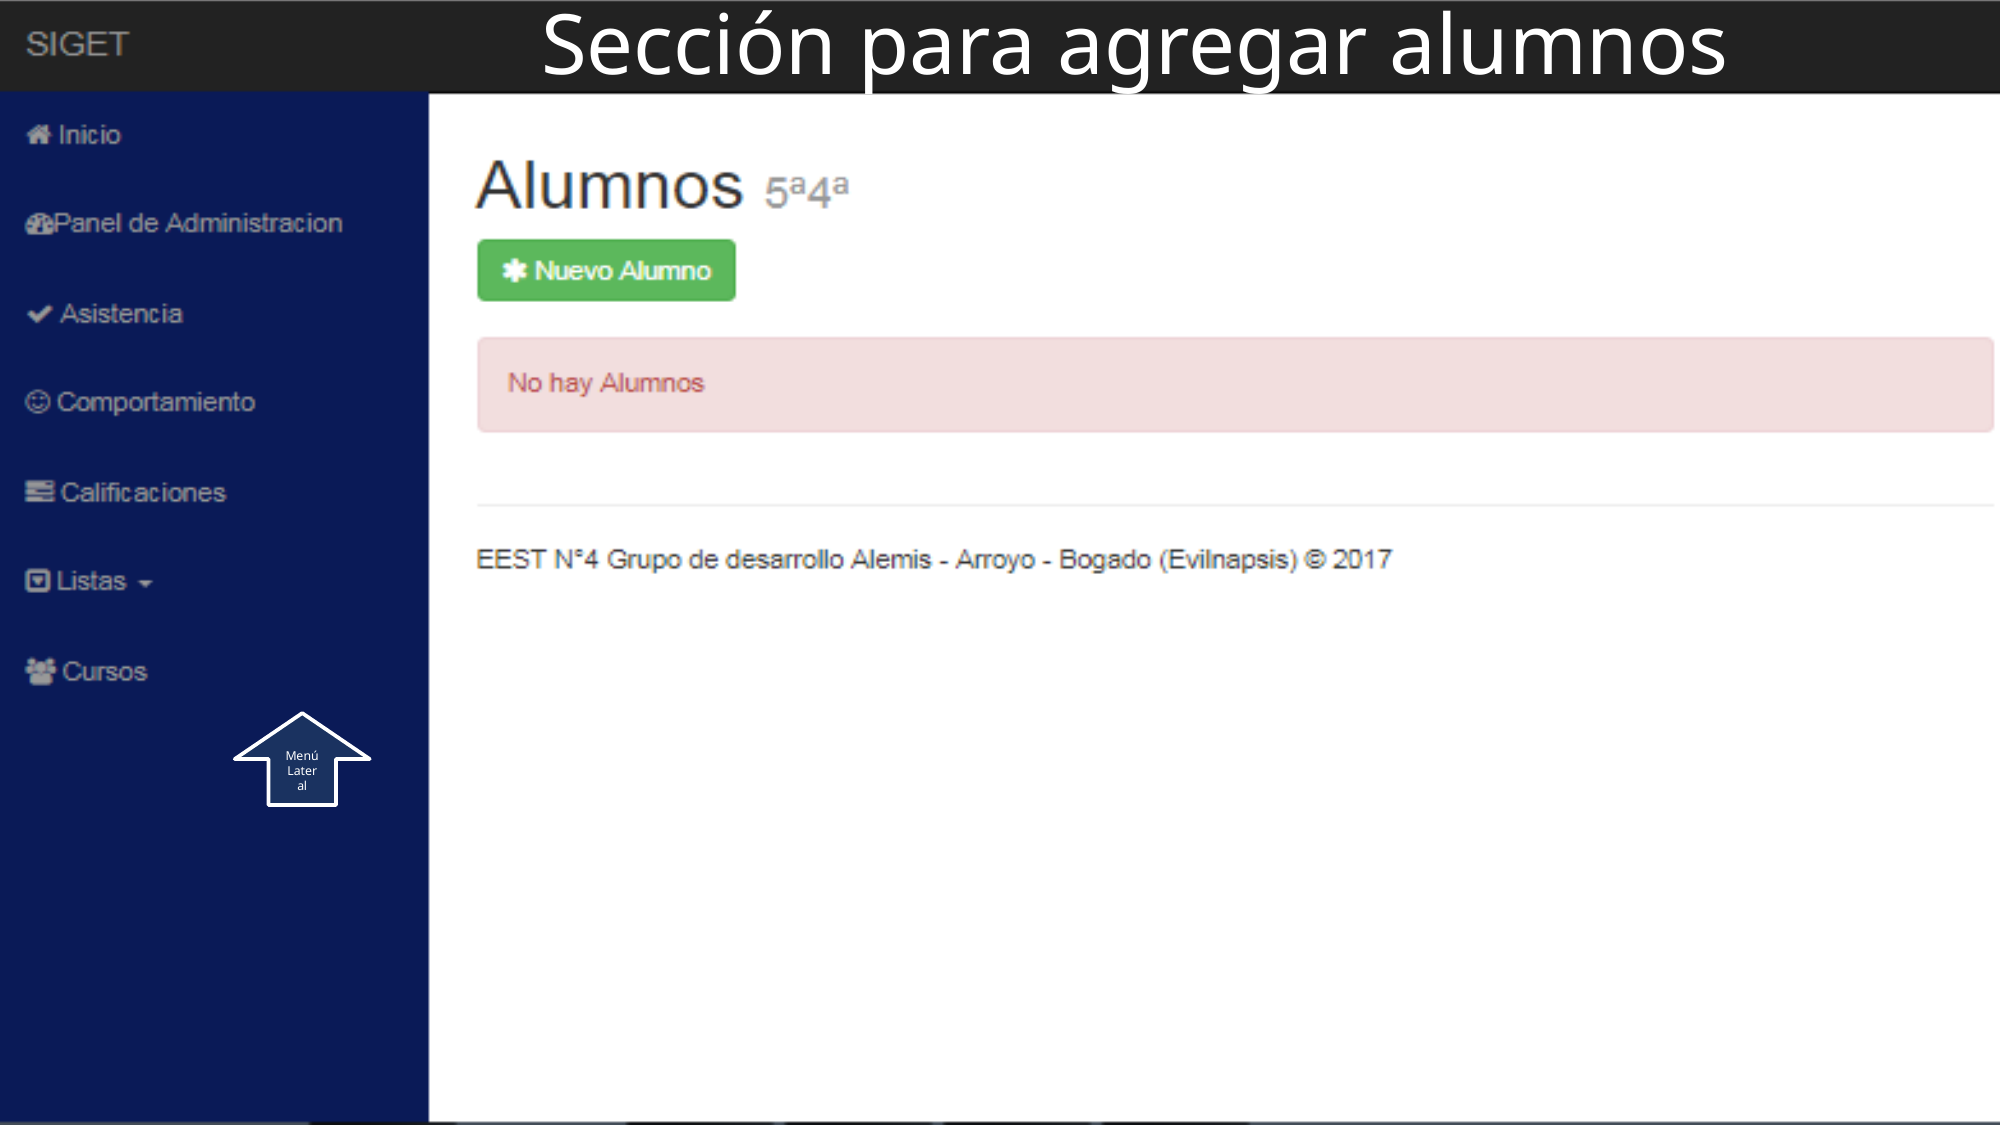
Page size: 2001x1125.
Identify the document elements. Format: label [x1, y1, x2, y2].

text_box [31, 712, 573, 1082]
picture [0, 0, 2000, 1125]
